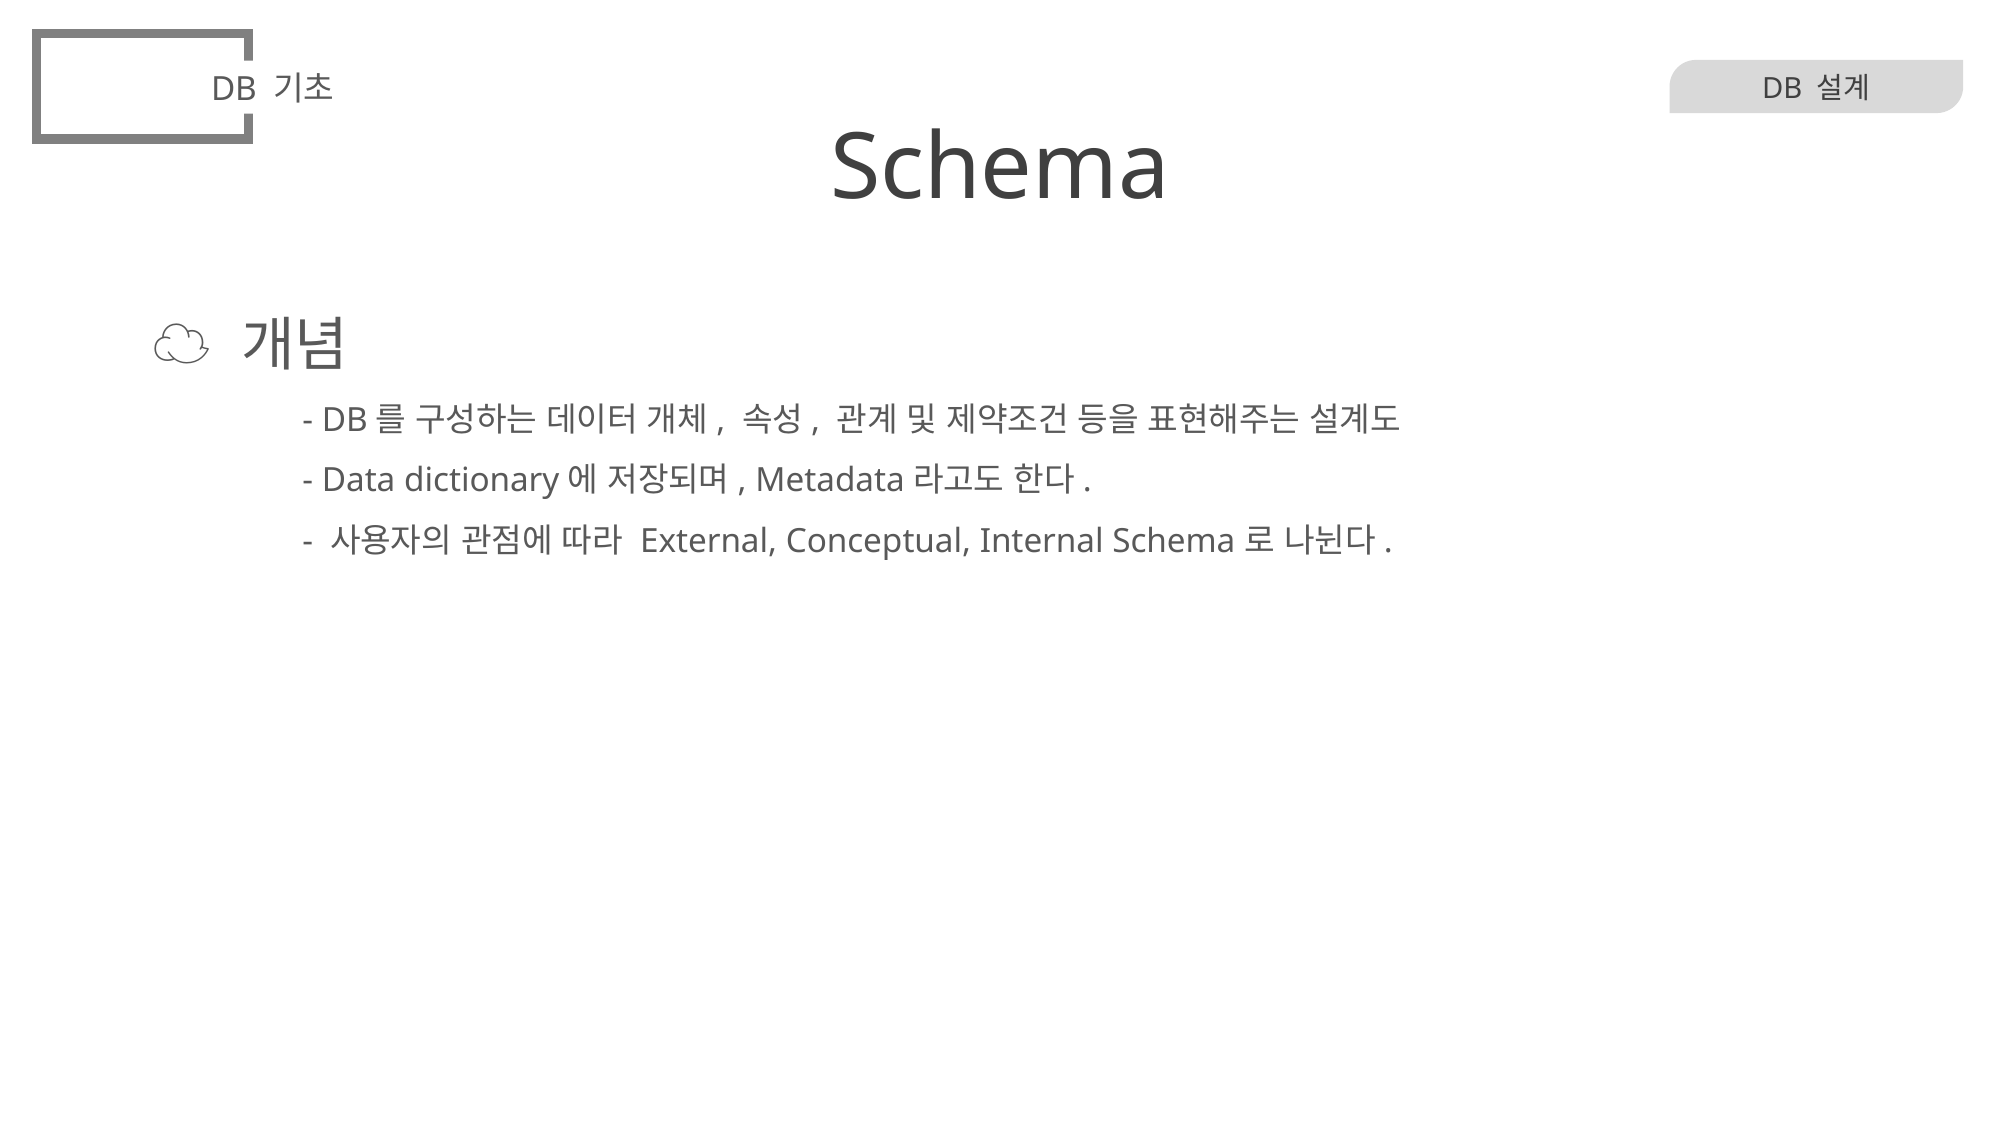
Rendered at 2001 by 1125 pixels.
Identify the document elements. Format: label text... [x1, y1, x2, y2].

list ☁ 개념 - DB를 구성하는 데이터 개체, 속성, 관계 및 제약조건 등을 표현해주는 설계도 - Data dictionary에 저장되며, Metadata라고도 한다. - 사용자의 관점에 따라 External, Conceptual, Internal Schema로 나뉜다. [137, 299, 1863, 1065]
title Schema [137, 59, 1863, 278]
text_box DB 설계 [1668, 58, 1965, 115]
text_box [36, 33, 464, 140]
